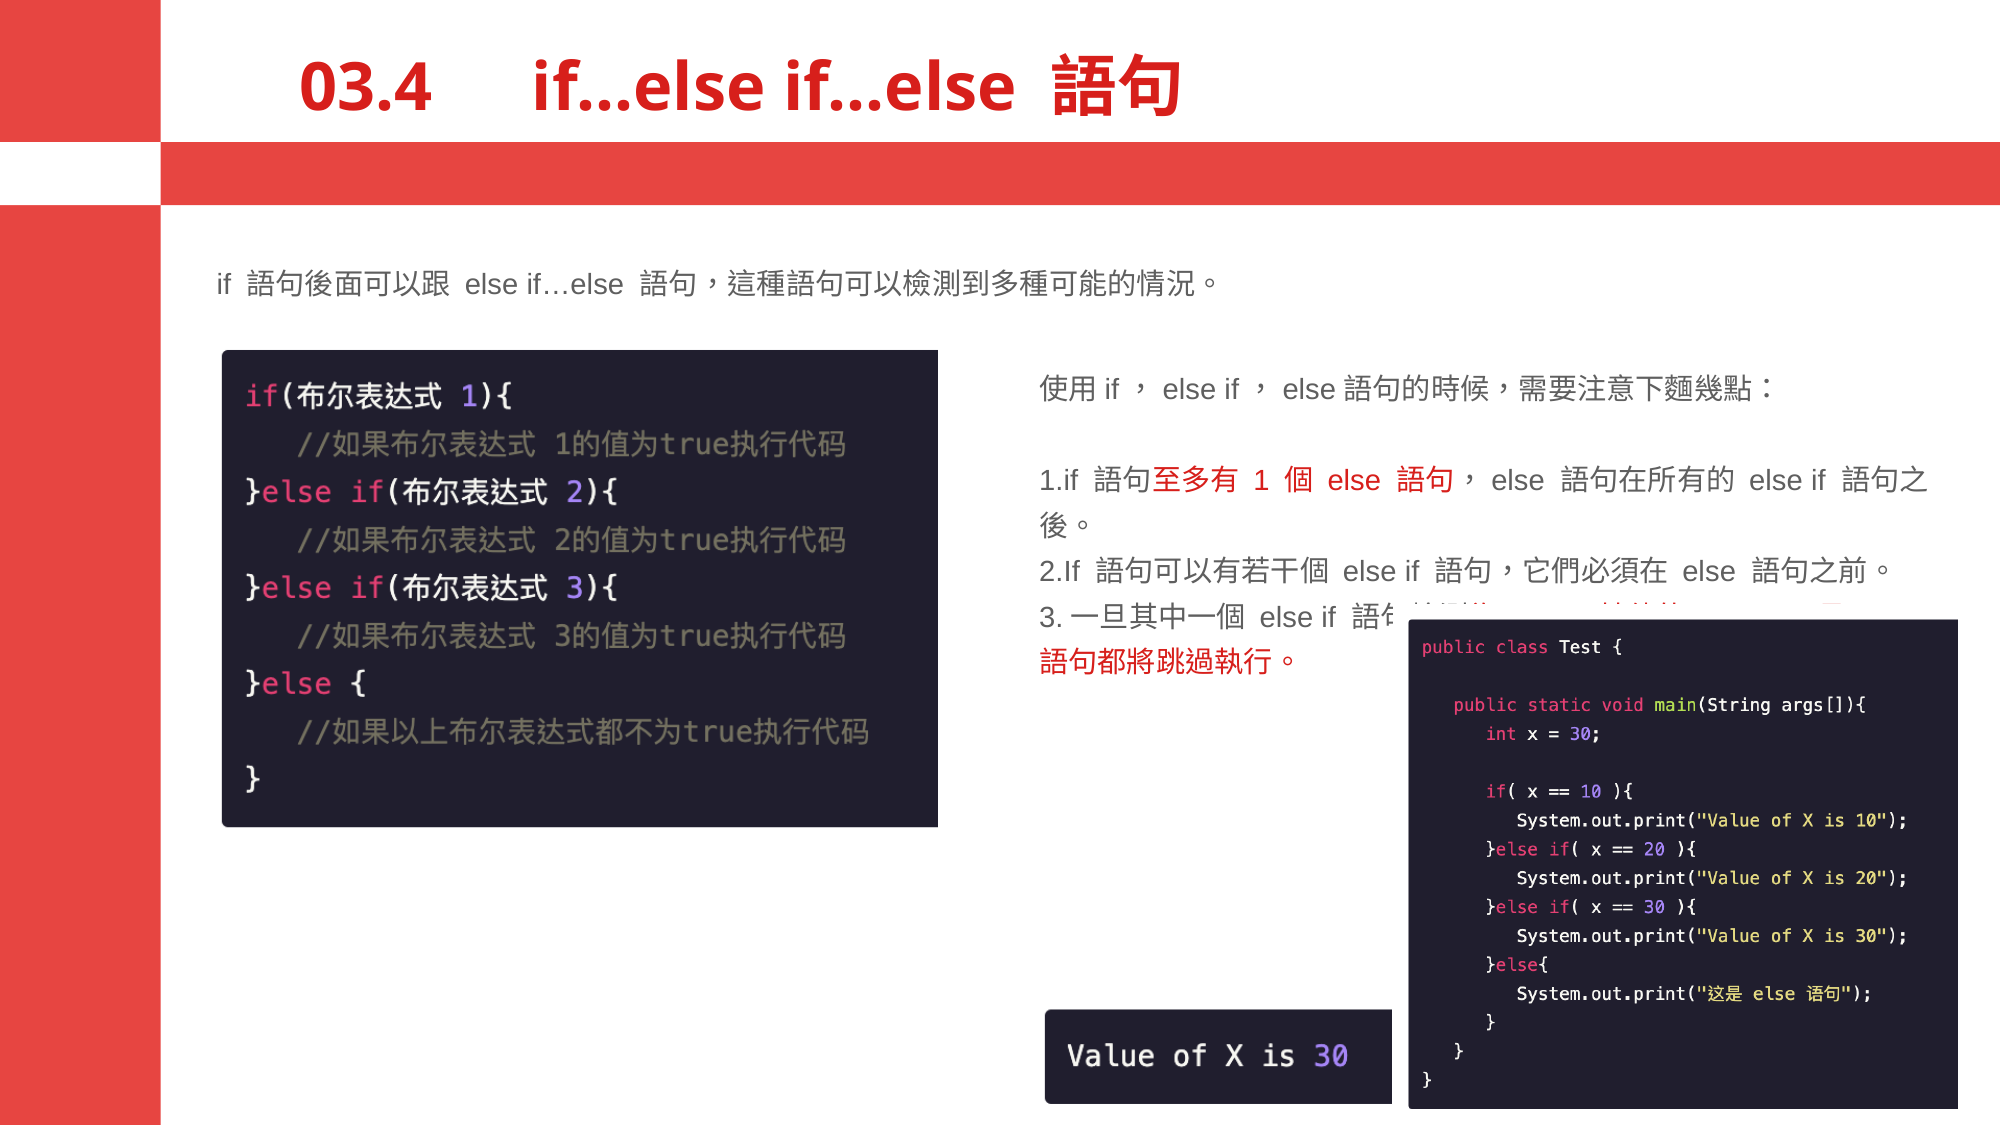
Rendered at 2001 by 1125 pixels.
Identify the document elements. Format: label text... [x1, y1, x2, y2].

picture [1024, 999, 1392, 1125]
text_box if 語句後面可以跟 else if…else 語句，這種語句可以檢測到多種可能的情況。 [201, 247, 1958, 399]
text_box 使用if，else if，else語句的時候，需要注意下麵幾點： 1.if 語句至多有 1 個 else 語句，else 語句在所有的 else if 語句之後。 2.If 語句可以有若干個 else if 語句，它們必須在 else 語句之前。 3.一旦其中一個 else if 語句檢測為 true，其他的 else if 以及 else 語句都將跳過執行。 [1024, 352, 1958, 686]
title 03.4 if...else if...else 語句 [201, 16, 1929, 133]
picture [201, 325, 938, 846]
picture [1393, 604, 1958, 1125]
